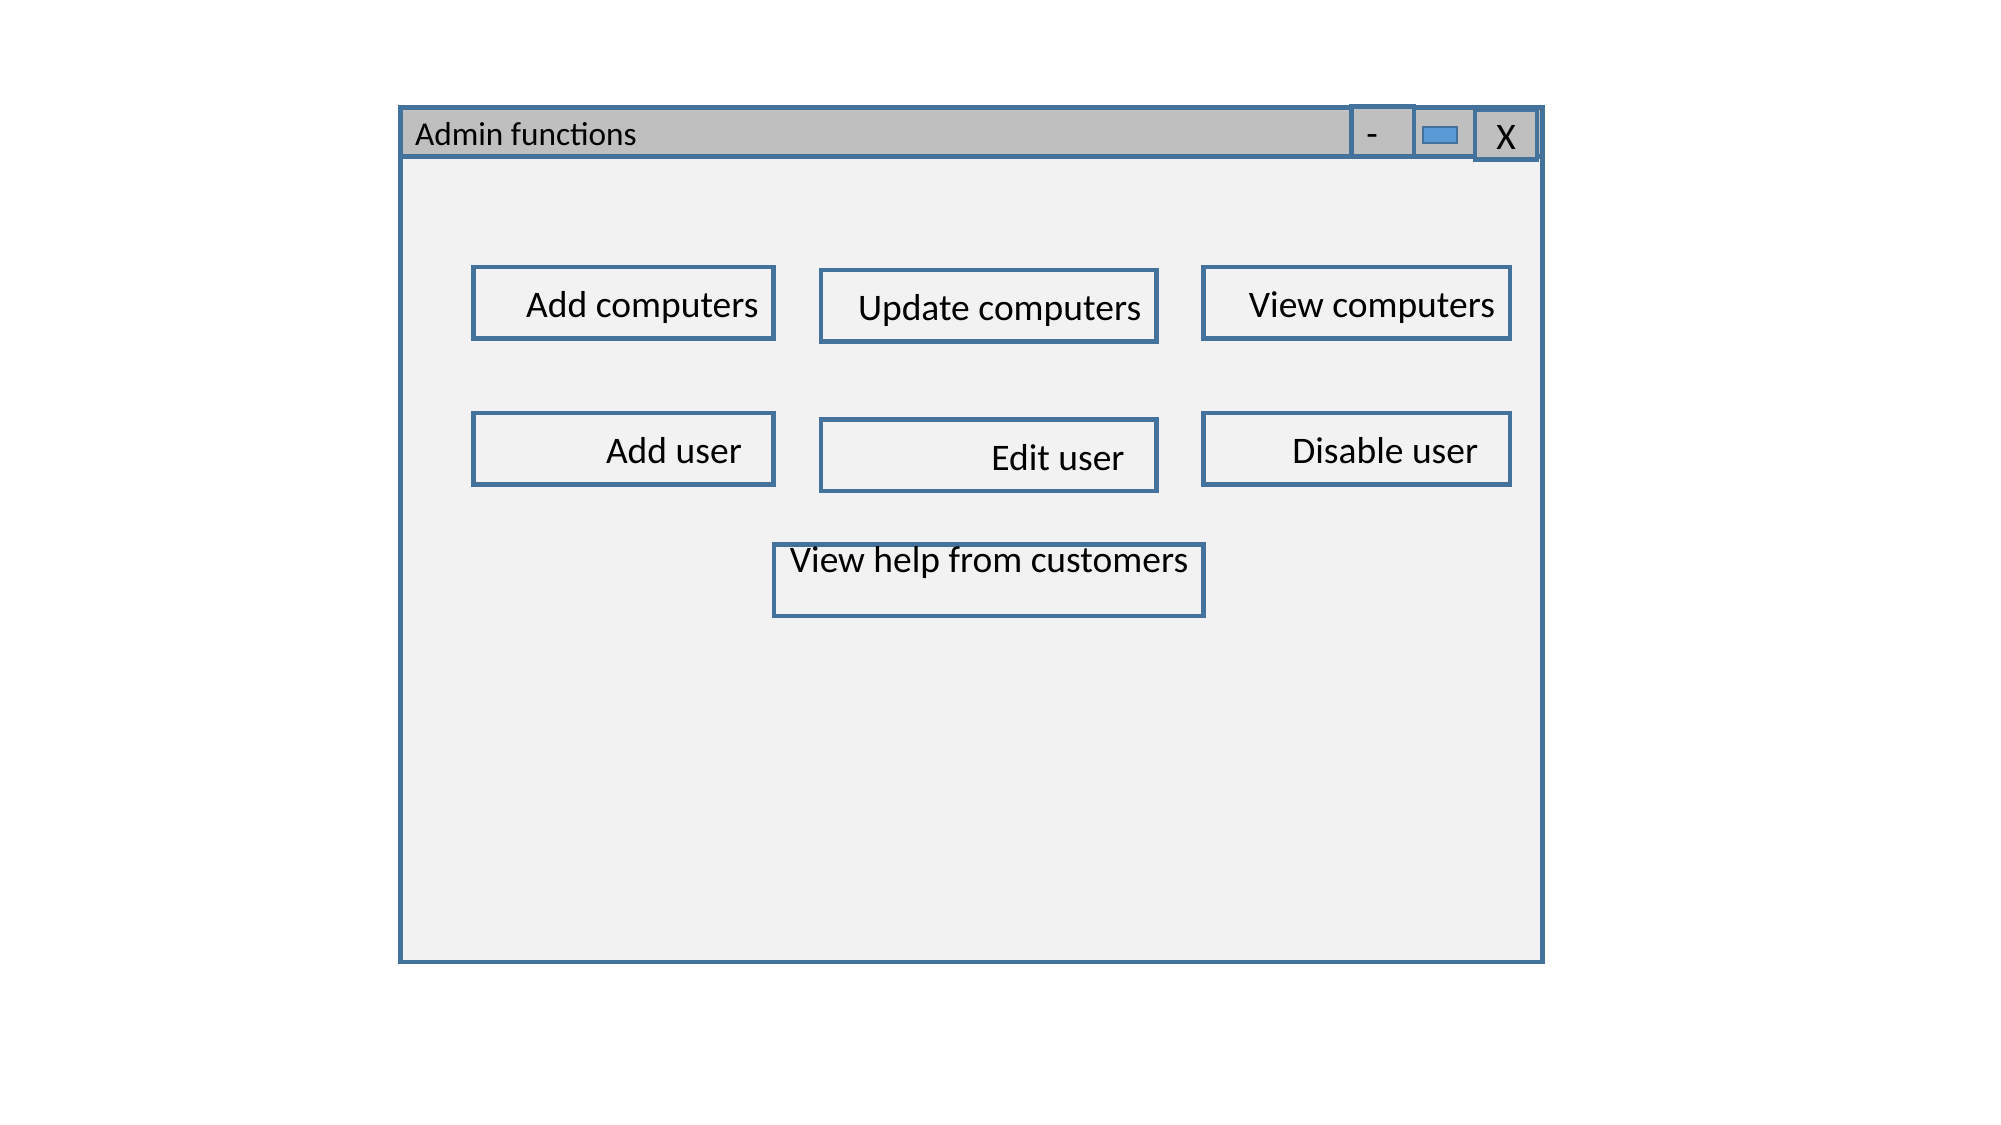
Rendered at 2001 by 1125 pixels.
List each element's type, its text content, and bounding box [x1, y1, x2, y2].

text_box Edit user [820, 418, 1157, 492]
text_box [399, 158, 1543, 963]
text_box - [1351, 106, 1415, 157]
text_box X [1474, 109, 1538, 161]
text_box Add user [472, 412, 775, 486]
text_box Add computers [472, 266, 775, 340]
text_box Admin functions [399, 106, 1543, 158]
text_box View computers [1203, 266, 1511, 340]
text_box Update computers [820, 269, 1157, 343]
text_box [1422, 126, 1458, 144]
text_box View help from customers [773, 544, 1205, 617]
text_box Disable user [1203, 412, 1511, 486]
